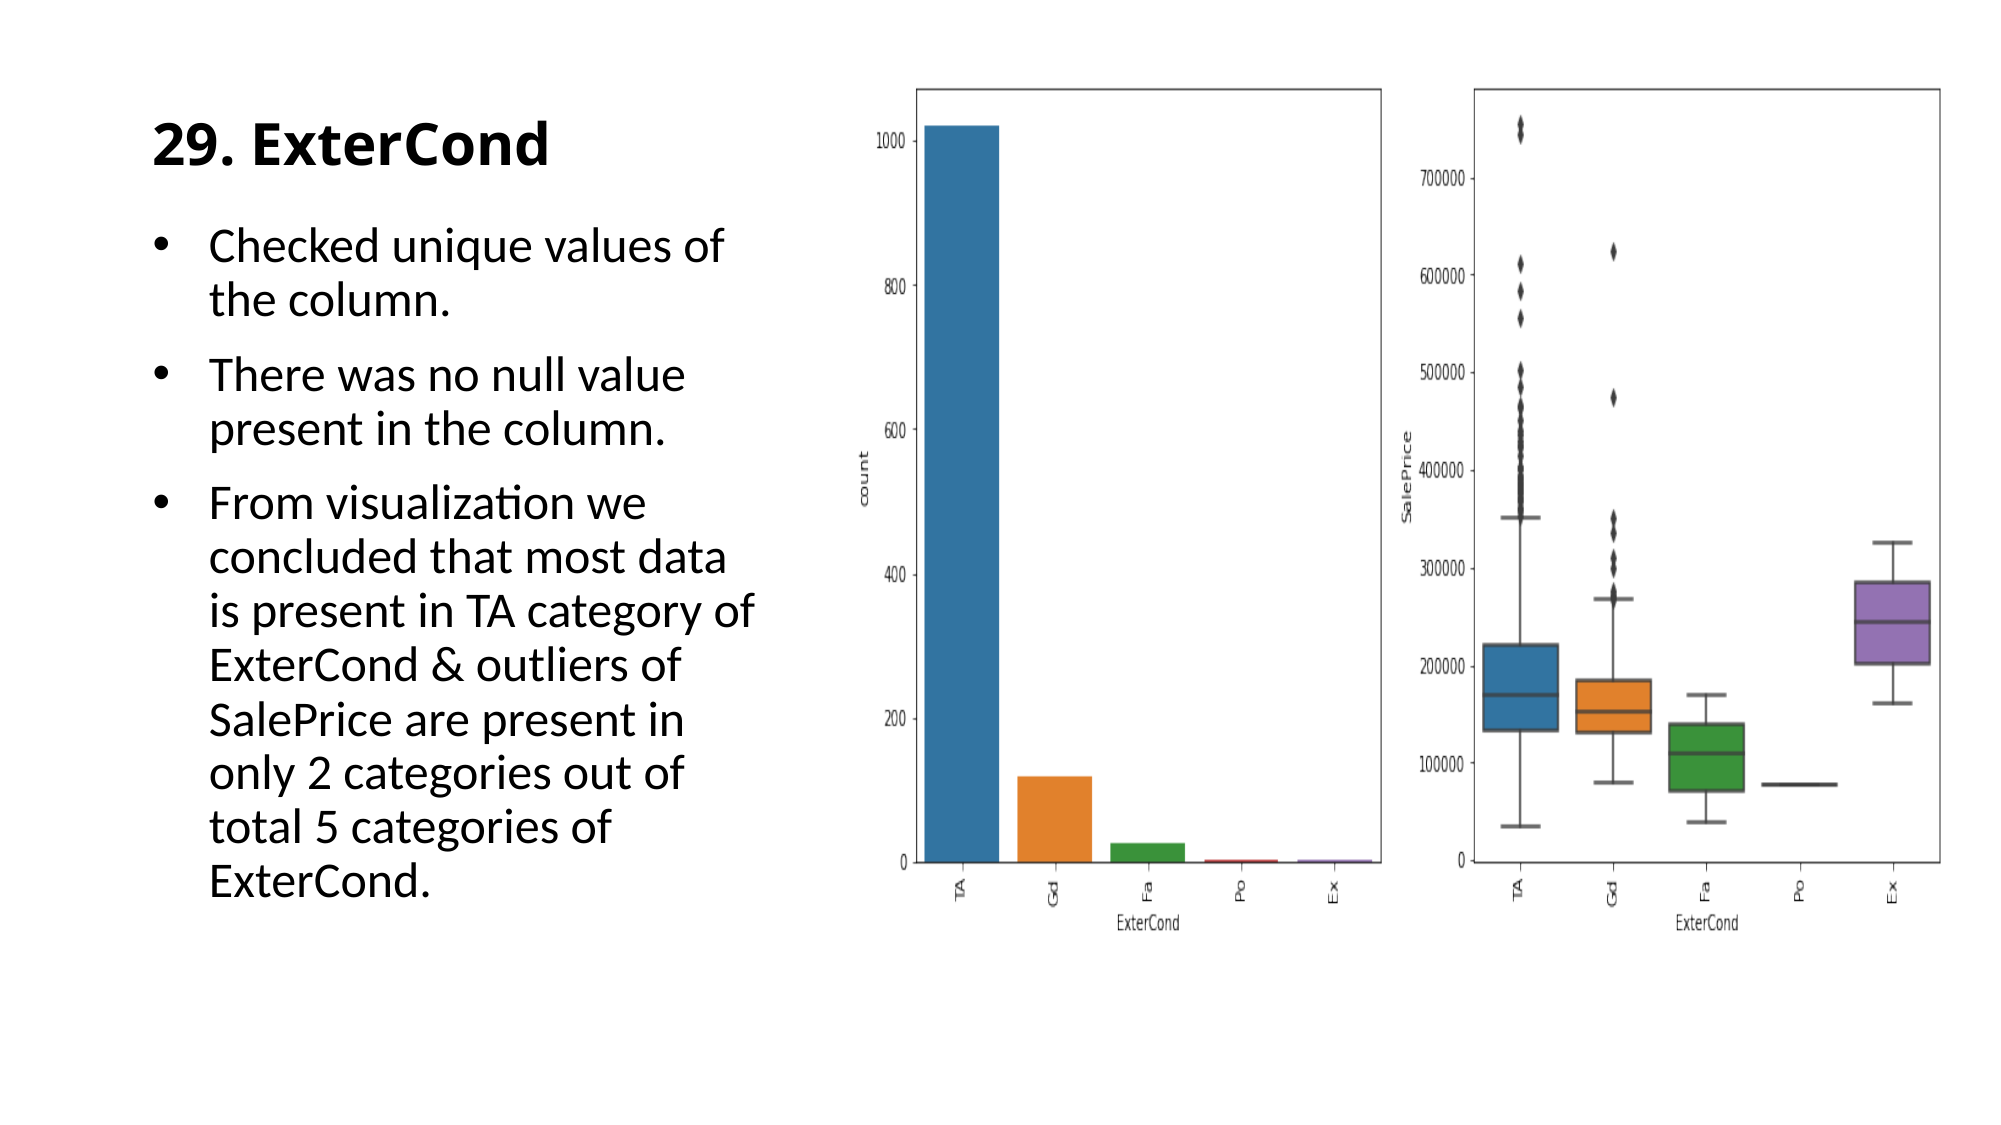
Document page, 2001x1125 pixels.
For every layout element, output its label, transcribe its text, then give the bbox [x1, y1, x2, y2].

list Checked unique values of the column. There was no null value present in the column. From visualization we concluded that most data is present in TA category of ExterCond & outliers of SalePrice are present in only 2 categories out of total 5 categories of ExterCond. [137, 211, 783, 1009]
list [850, 74, 1947, 950]
title 29. ExterCond [137, 75, 783, 186]
